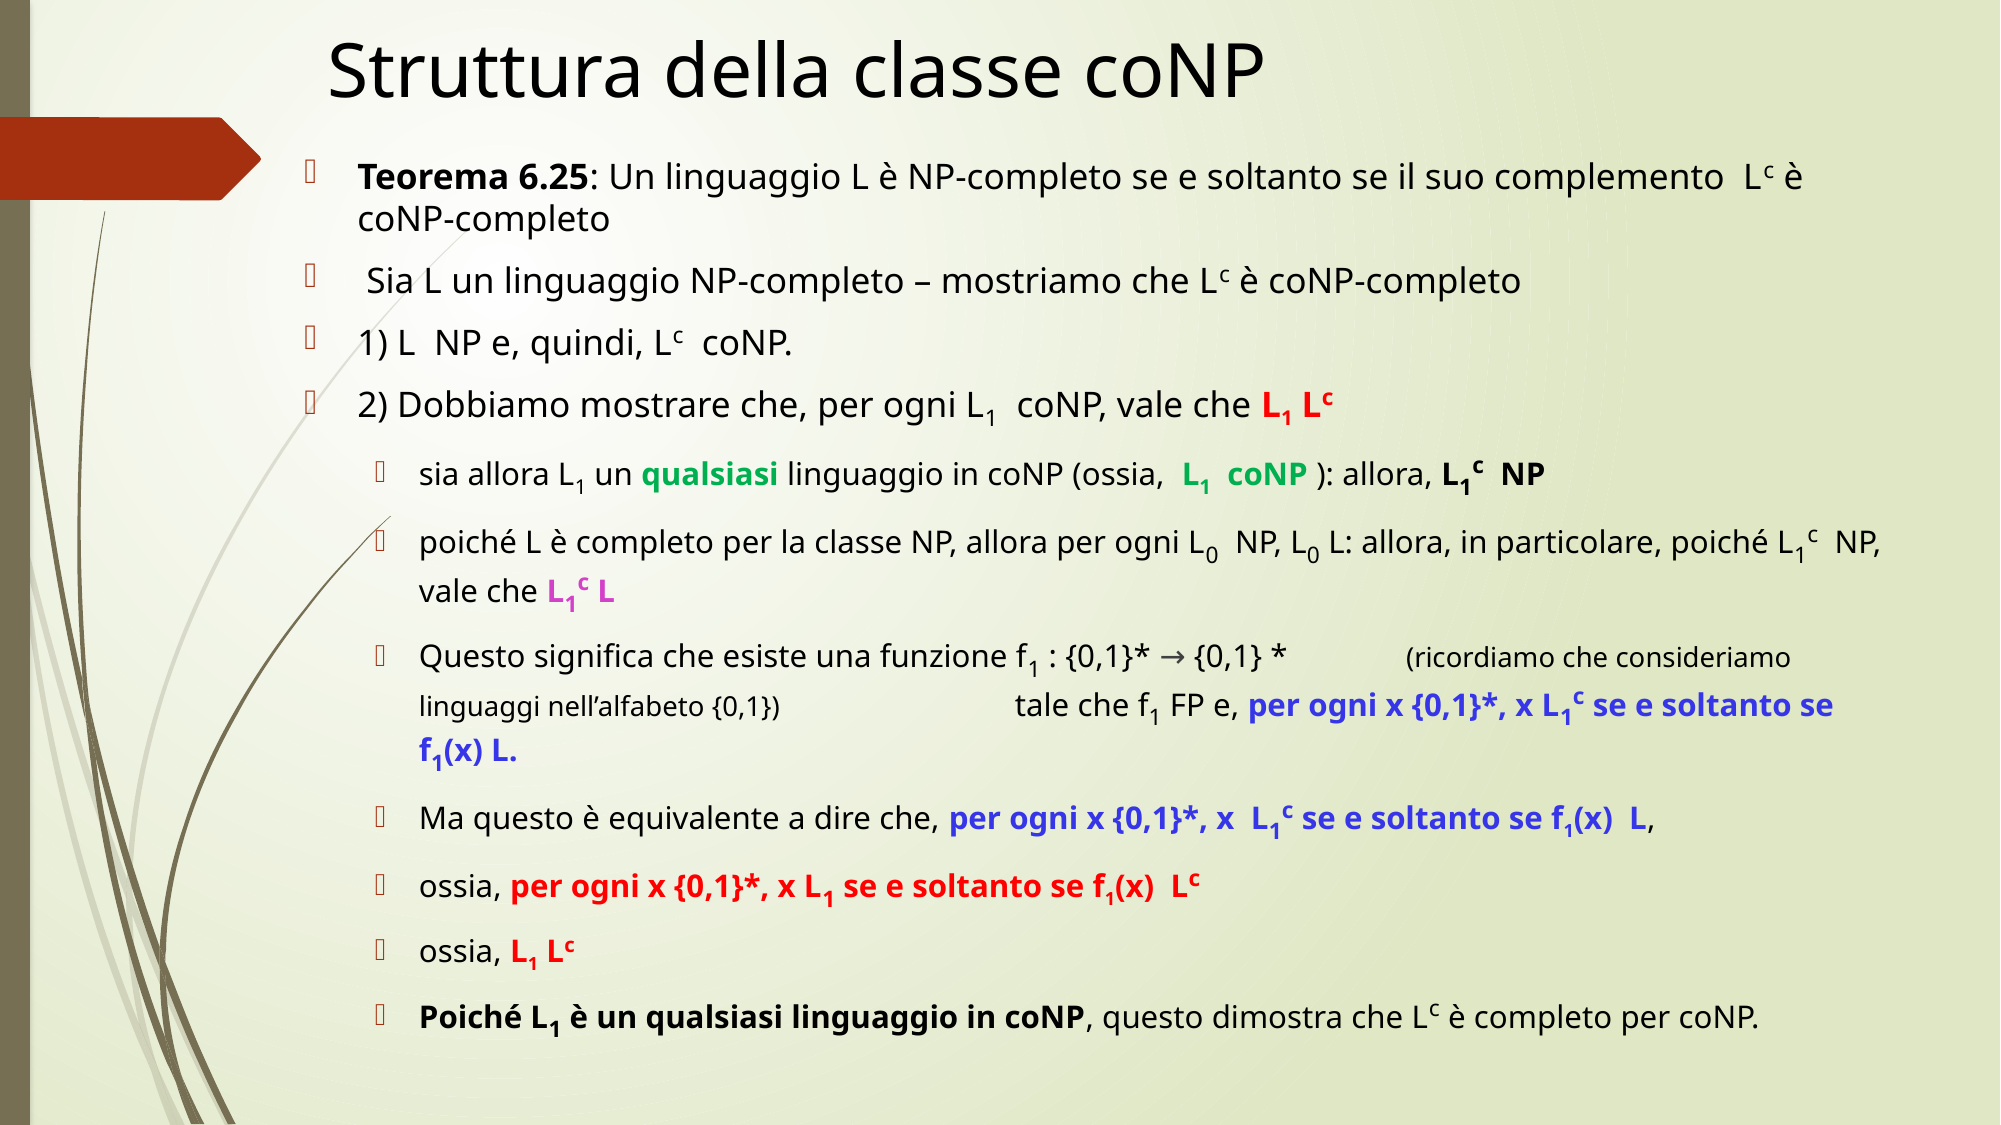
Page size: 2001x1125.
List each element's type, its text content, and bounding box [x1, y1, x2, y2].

title Struttura della classe coNP [312, 15, 1775, 147]
